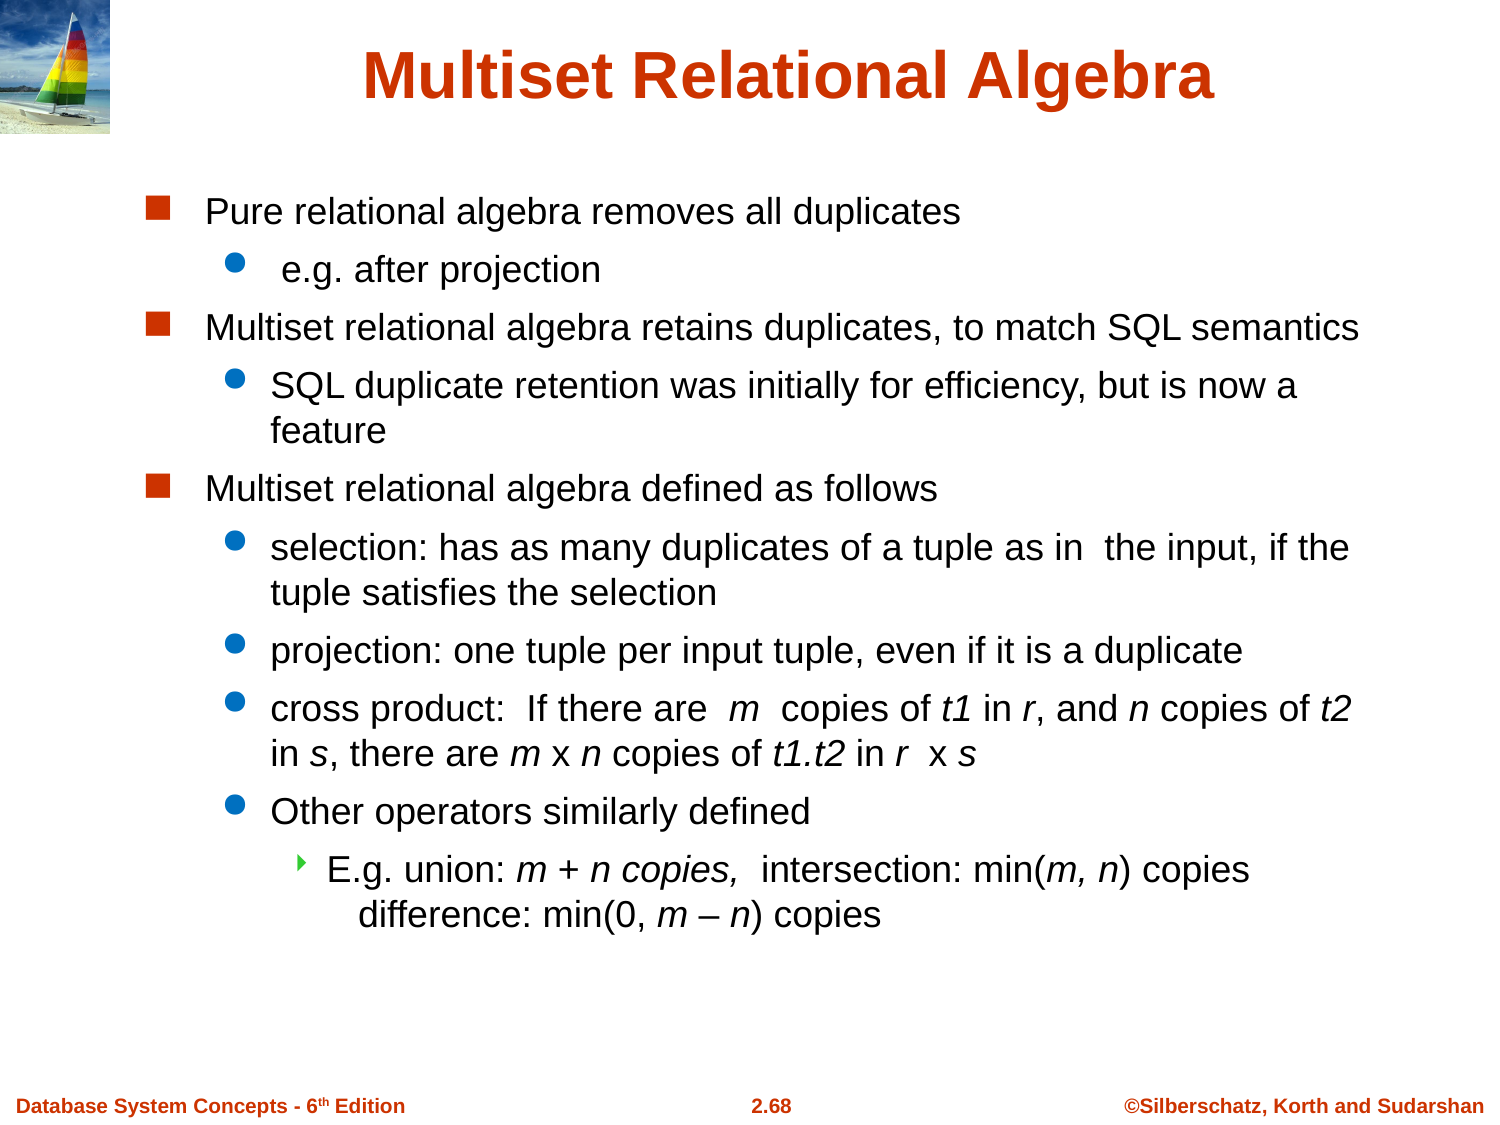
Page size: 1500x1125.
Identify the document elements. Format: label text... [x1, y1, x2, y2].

picture [0, 0, 110, 134]
list Pure relational algebra removes all duplicates e.g. after projection Multiset relational algebra retains duplicates, to match SQL semantics SQL duplicate retention was initially for efficiency, but is now a feature Multiset relational algebra defined as follows selection: has as many duplicates of a tuple as in the input, if the tuple satisfies the selection projection: one tuple per input tuple, even if it is a duplicate cross product: If there are m copies of t1 in r, and n copies of t2 in s, there are m x n copies of t1.t2 in r x s Other operators similarly defined E.g. union: m + n copies, intersection: min(m, n) copies difference: min(0, m – n) copies [133, 179, 1391, 984]
title Multiset Relational Algebra [125, 18, 1452, 120]
